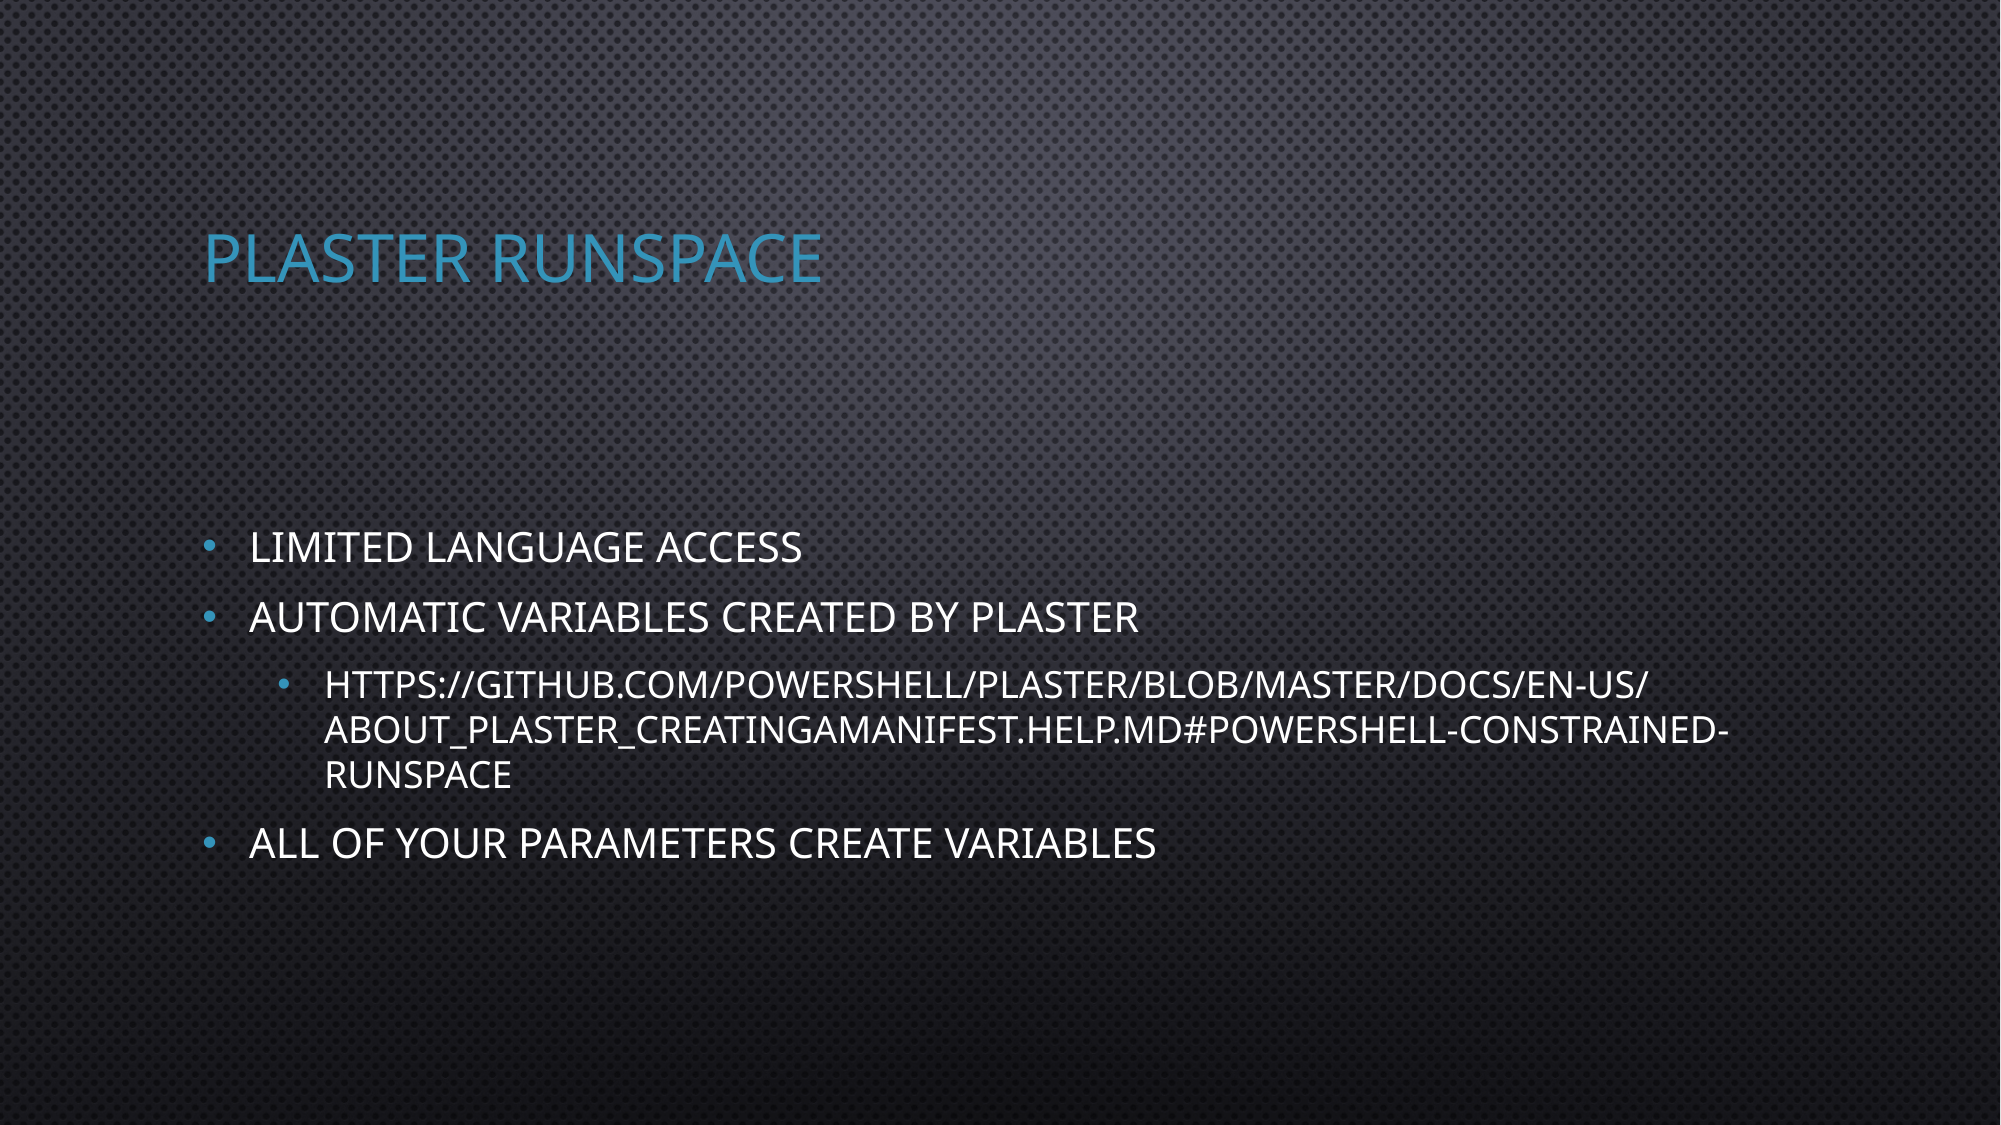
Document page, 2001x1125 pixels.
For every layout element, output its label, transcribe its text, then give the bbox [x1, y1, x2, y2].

title Plaster Runspace [187, 99, 1813, 413]
list Limited language Access Automatic Variables created by Plaster https://github.com/PowerShell/Plaster/blob/master/docs/en-US/about_Plaster_CreatingAManifest.help.md#powershell-constrained-runspace All of your parameters create variables [187, 437, 1813, 950]
